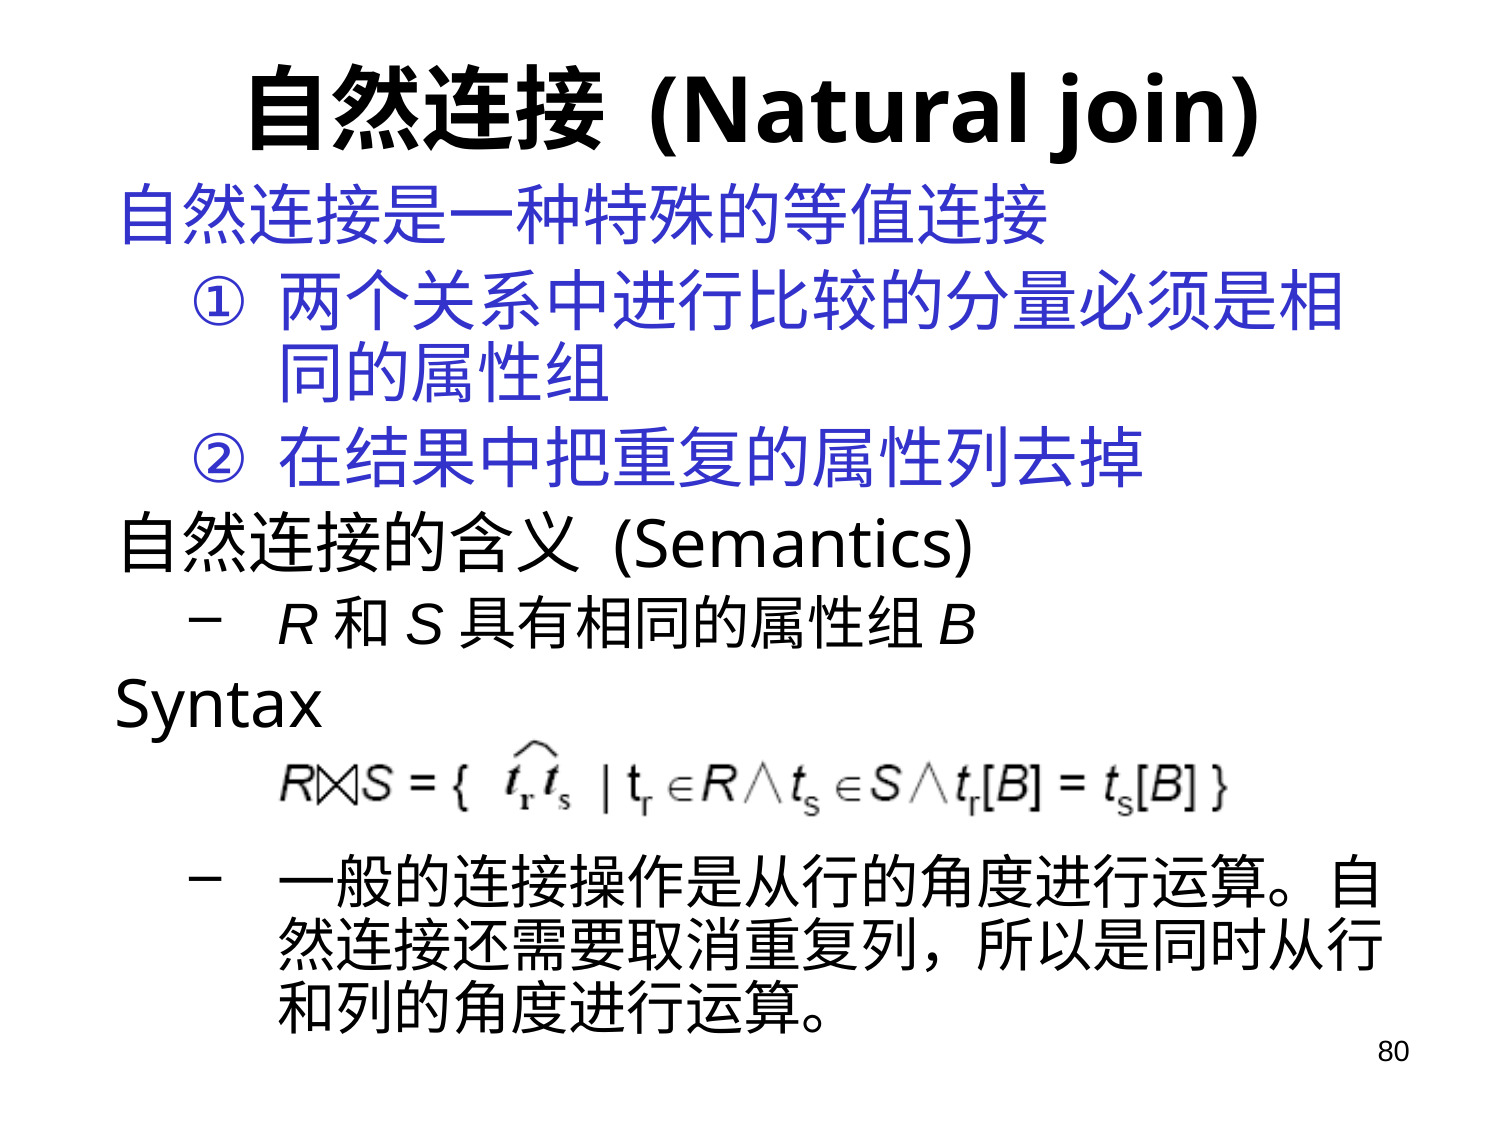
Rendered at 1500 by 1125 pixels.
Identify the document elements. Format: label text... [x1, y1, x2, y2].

title 自然连接 (Natural join) [75, 12, 1425, 200]
picture [262, 737, 1276, 854]
slide_number 80 [1074, 1024, 1426, 1103]
list 自然连接是一种特殊的等值连接 两个关系中进行比较的分量必须是相同的属性组 在结果中把重复的属性列去掉 自然连接的含义 (Semantics) R和S具有相同的属性组B Syntax 一般的连接操作是从行的角度进行运算。自然连接还需要取消重复列，所以是同时从行和列的角度进行运算。 [99, 174, 1400, 1050]
